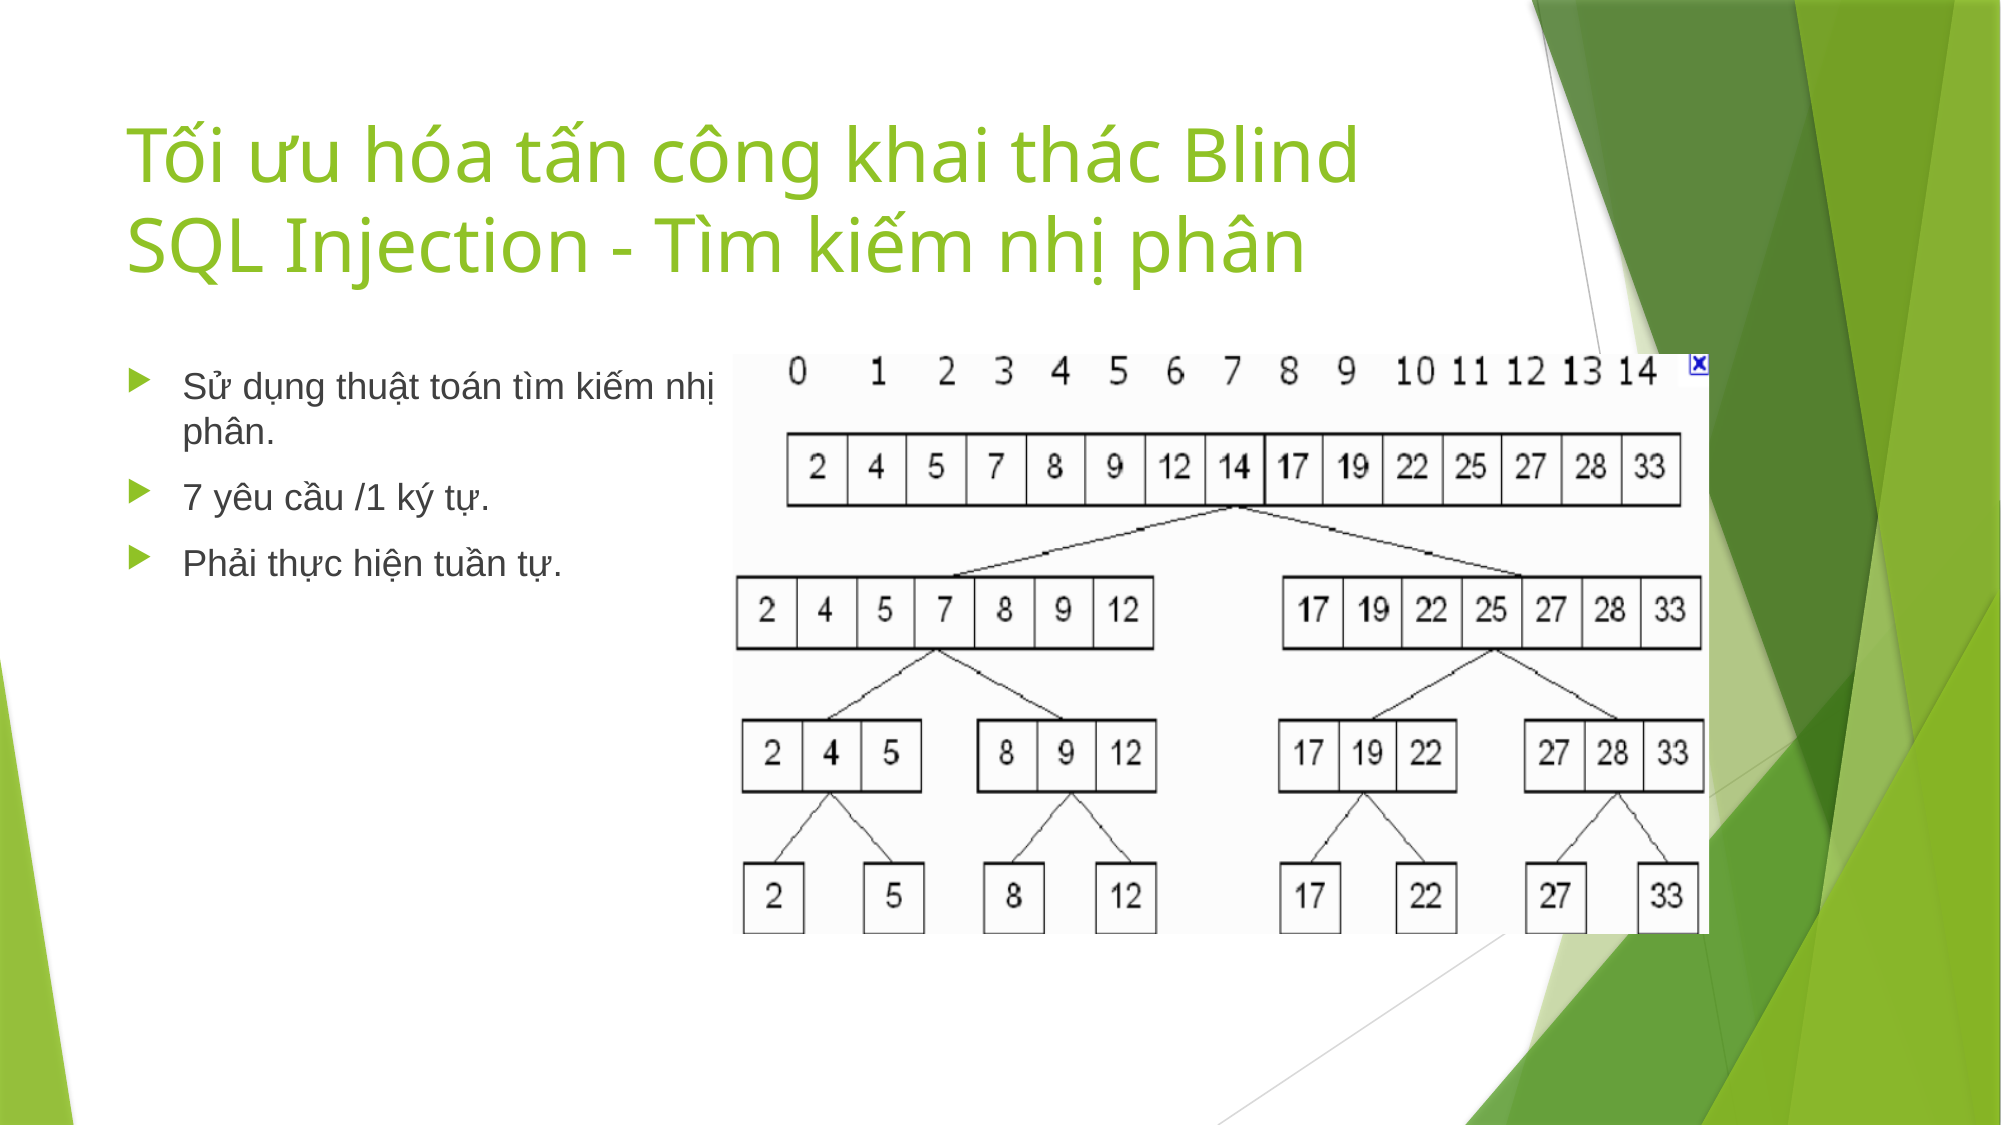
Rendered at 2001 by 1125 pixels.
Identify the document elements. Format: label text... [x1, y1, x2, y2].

title Tối ưu hóa tấn công khai thác Blind SQL Injection - Tìm kiếm nhị phân [111, 99, 1522, 317]
picture [732, 353, 1710, 934]
list Sử dụng thuật toán tìm kiếm nhị phân. 7 yêu cầu /1 ký tự. Phải thực hiện tuần tự. [111, 354, 798, 992]
